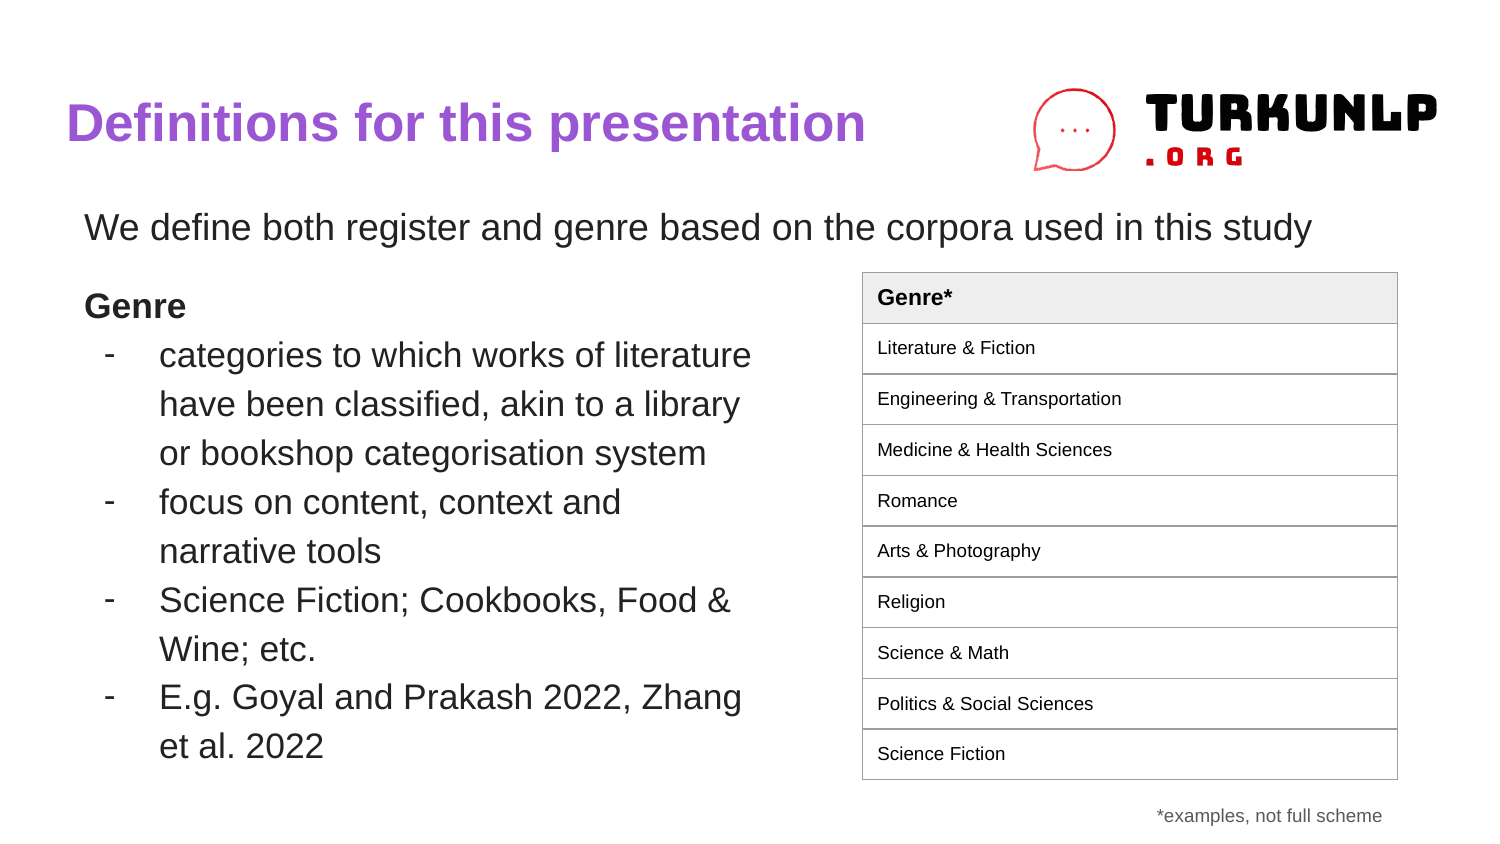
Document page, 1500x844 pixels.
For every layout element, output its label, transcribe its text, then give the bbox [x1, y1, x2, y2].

table_cell Medicine & Health Sciences [863, 425, 1397, 475]
table_cell Science Fiction [863, 730, 1397, 779]
text_box *examples, not full scheme [1116, 790, 1398, 817]
table_cell Romance [863, 476, 1397, 525]
table_cell Literature & Fiction [863, 324, 1397, 373]
table_cell Science & Math [863, 628, 1397, 678]
table_cell Arts & Photography [863, 527, 1397, 576]
table_cell Politics & Social Sciences [863, 679, 1397, 728]
table_cell Engineering & Transportation [863, 375, 1397, 424]
text_box We define both register and genre based on the corpora used in this study [69, 181, 1361, 262]
title Definitions for this presentation [51, 72, 1013, 167]
text_box Genre categories to which works of literature have been classified, akin to a library or bookshop categorisation system focus on content, context and narrative tools Science Fiction; Cookbooks, Food & Wine; etc. E.g. Goyal and Prakash 2022, Zhang et al. 2022 [69, 261, 775, 750]
picture [1017, 69, 1450, 171]
table_cell Religion [863, 578, 1397, 627]
table_header Genre* [863, 273, 1397, 323]
